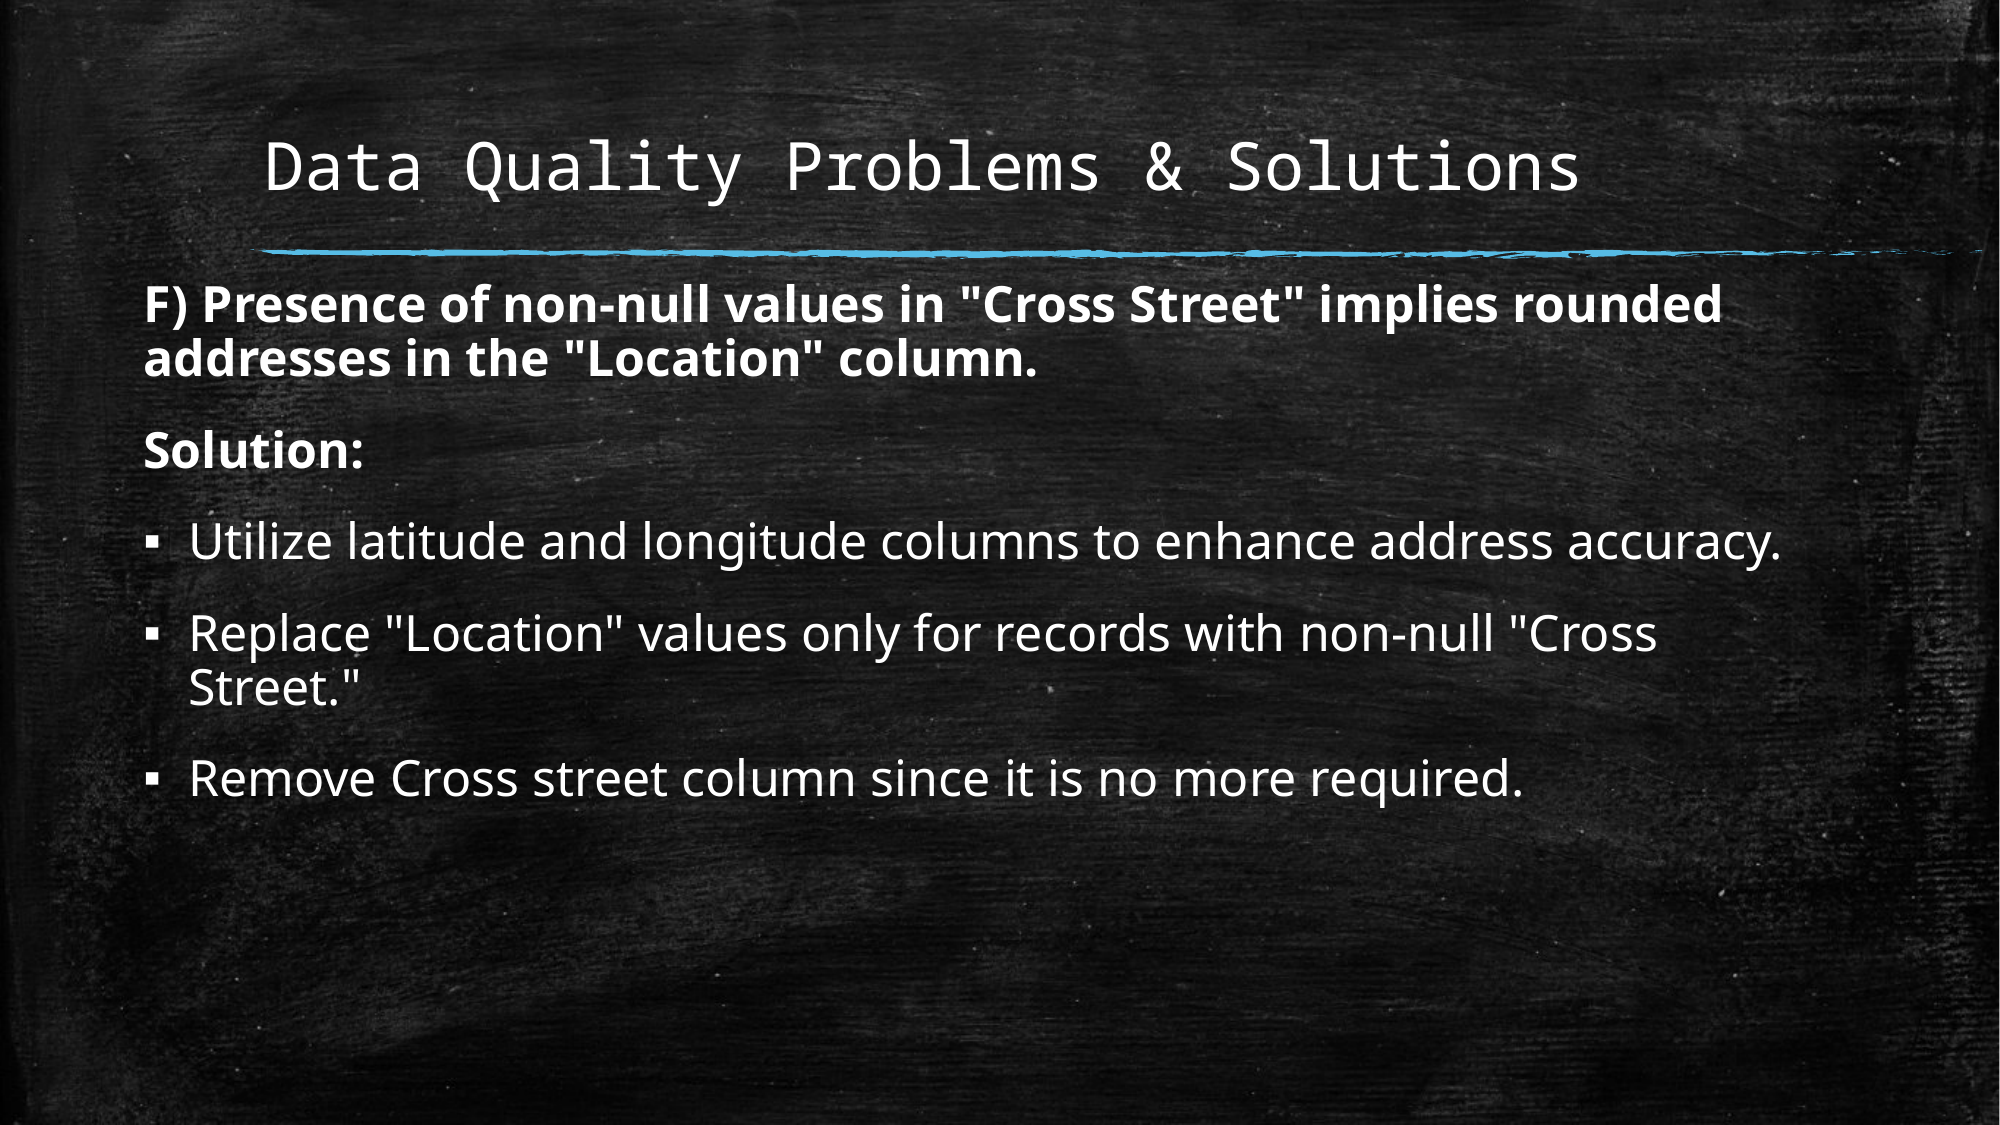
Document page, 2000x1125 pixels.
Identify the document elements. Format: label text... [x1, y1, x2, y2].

list F) Presence of non-null values in "Cross Street" implies rounded addresses in the "Location" column. Solution: Utilize latitude and longitude columns to enhance address accuracy. Replace "Location" values only for records with non-null "Cross Street." Remove Cross street column since it is no more required. [128, 272, 1857, 1013]
title Data Quality Problems & Solutions [249, 45, 1750, 213]
